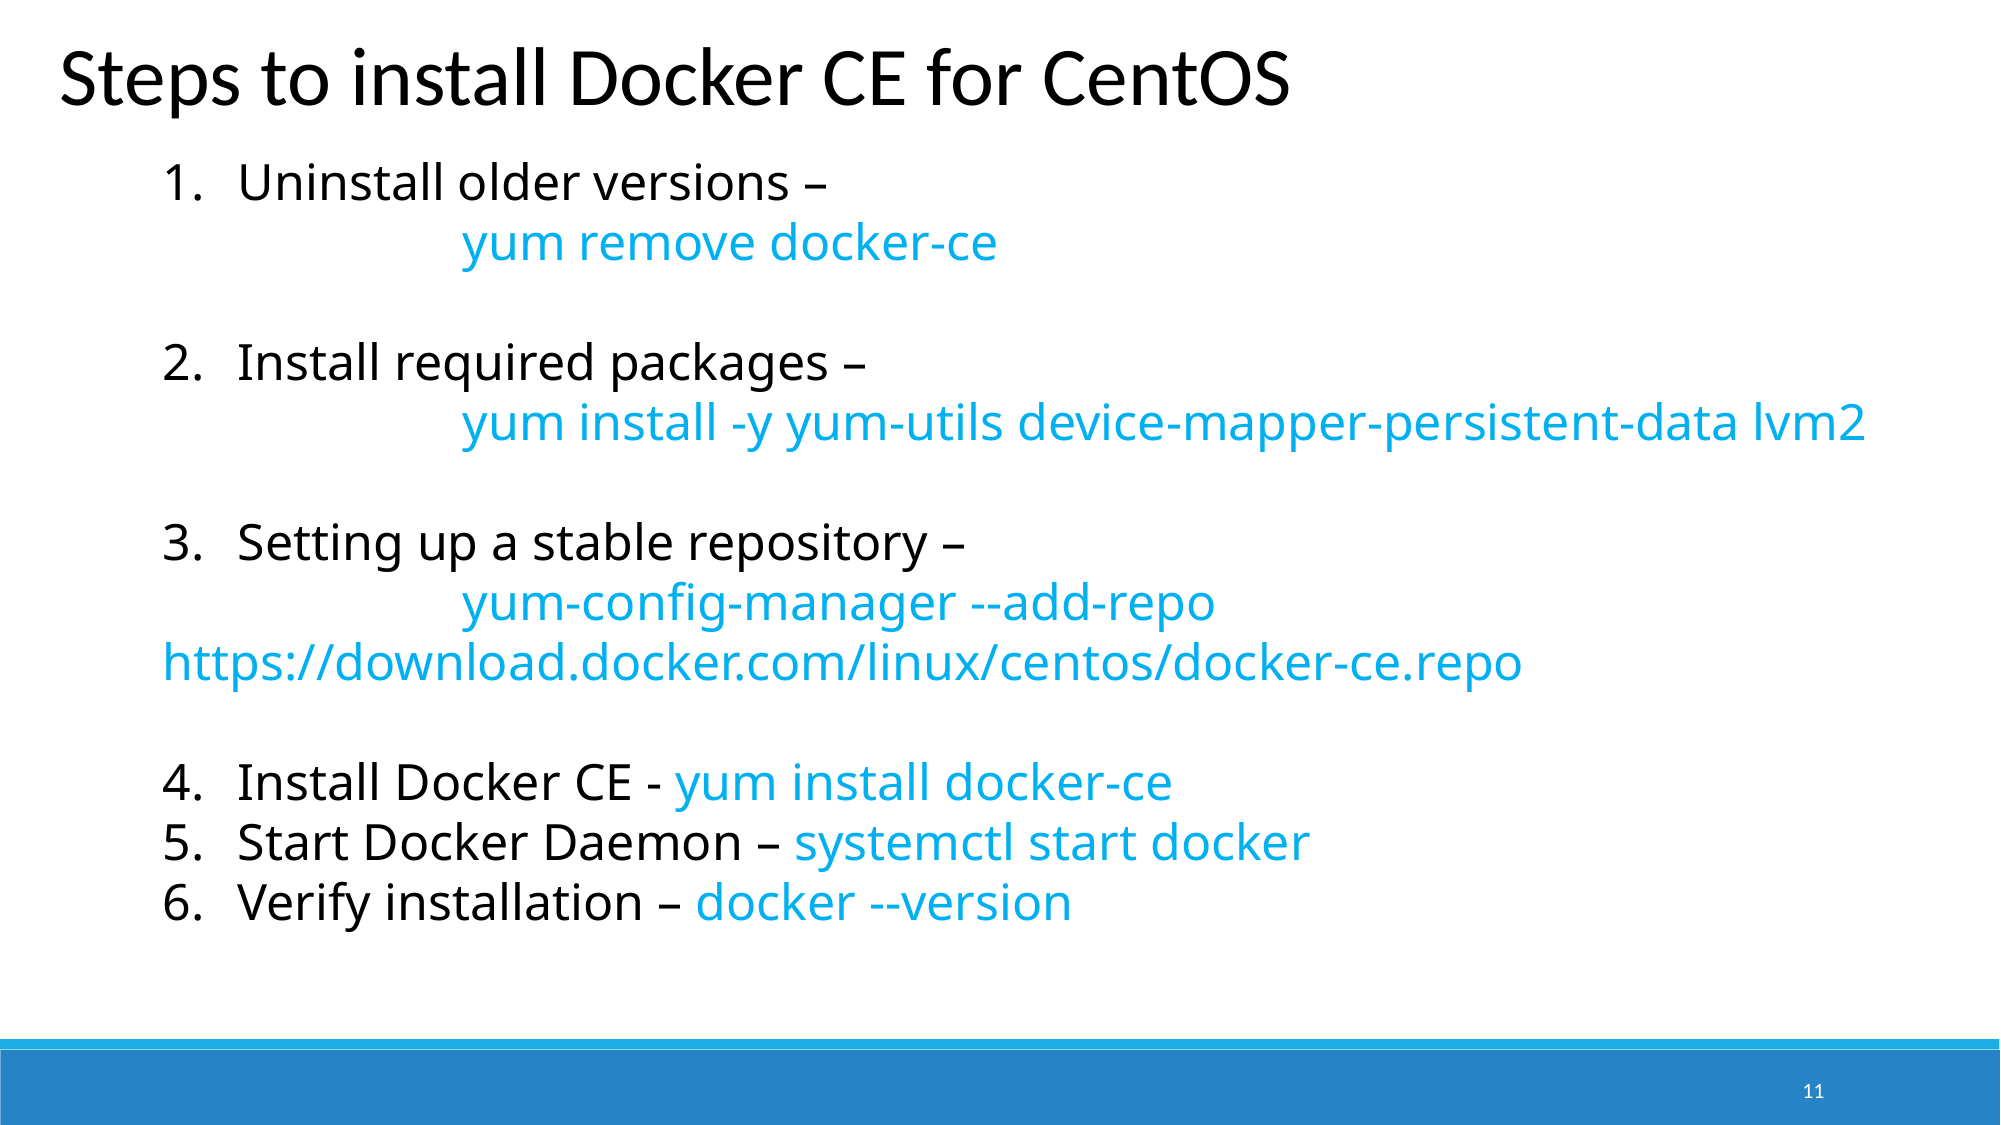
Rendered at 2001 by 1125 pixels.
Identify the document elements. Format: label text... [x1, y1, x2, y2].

text_box Steps to install Docker CE for CentOS [45, 15, 1387, 130]
slide_number 11 [1624, 1059, 1840, 1120]
text_box Uninstall older versions – yum remove docker-ce Install required packages – yum install -y yum-utils device-mapper-persistent-data lvm2 Setting up a stable repository – yum-config-manager --add-repo https://download.docker.com/linux/centos/docker-ce.repo Install Docker CE - yum install docker-ce Start Docker Daemon – systemctl start docker Verify installation – docker --version [147, 143, 1899, 1059]
